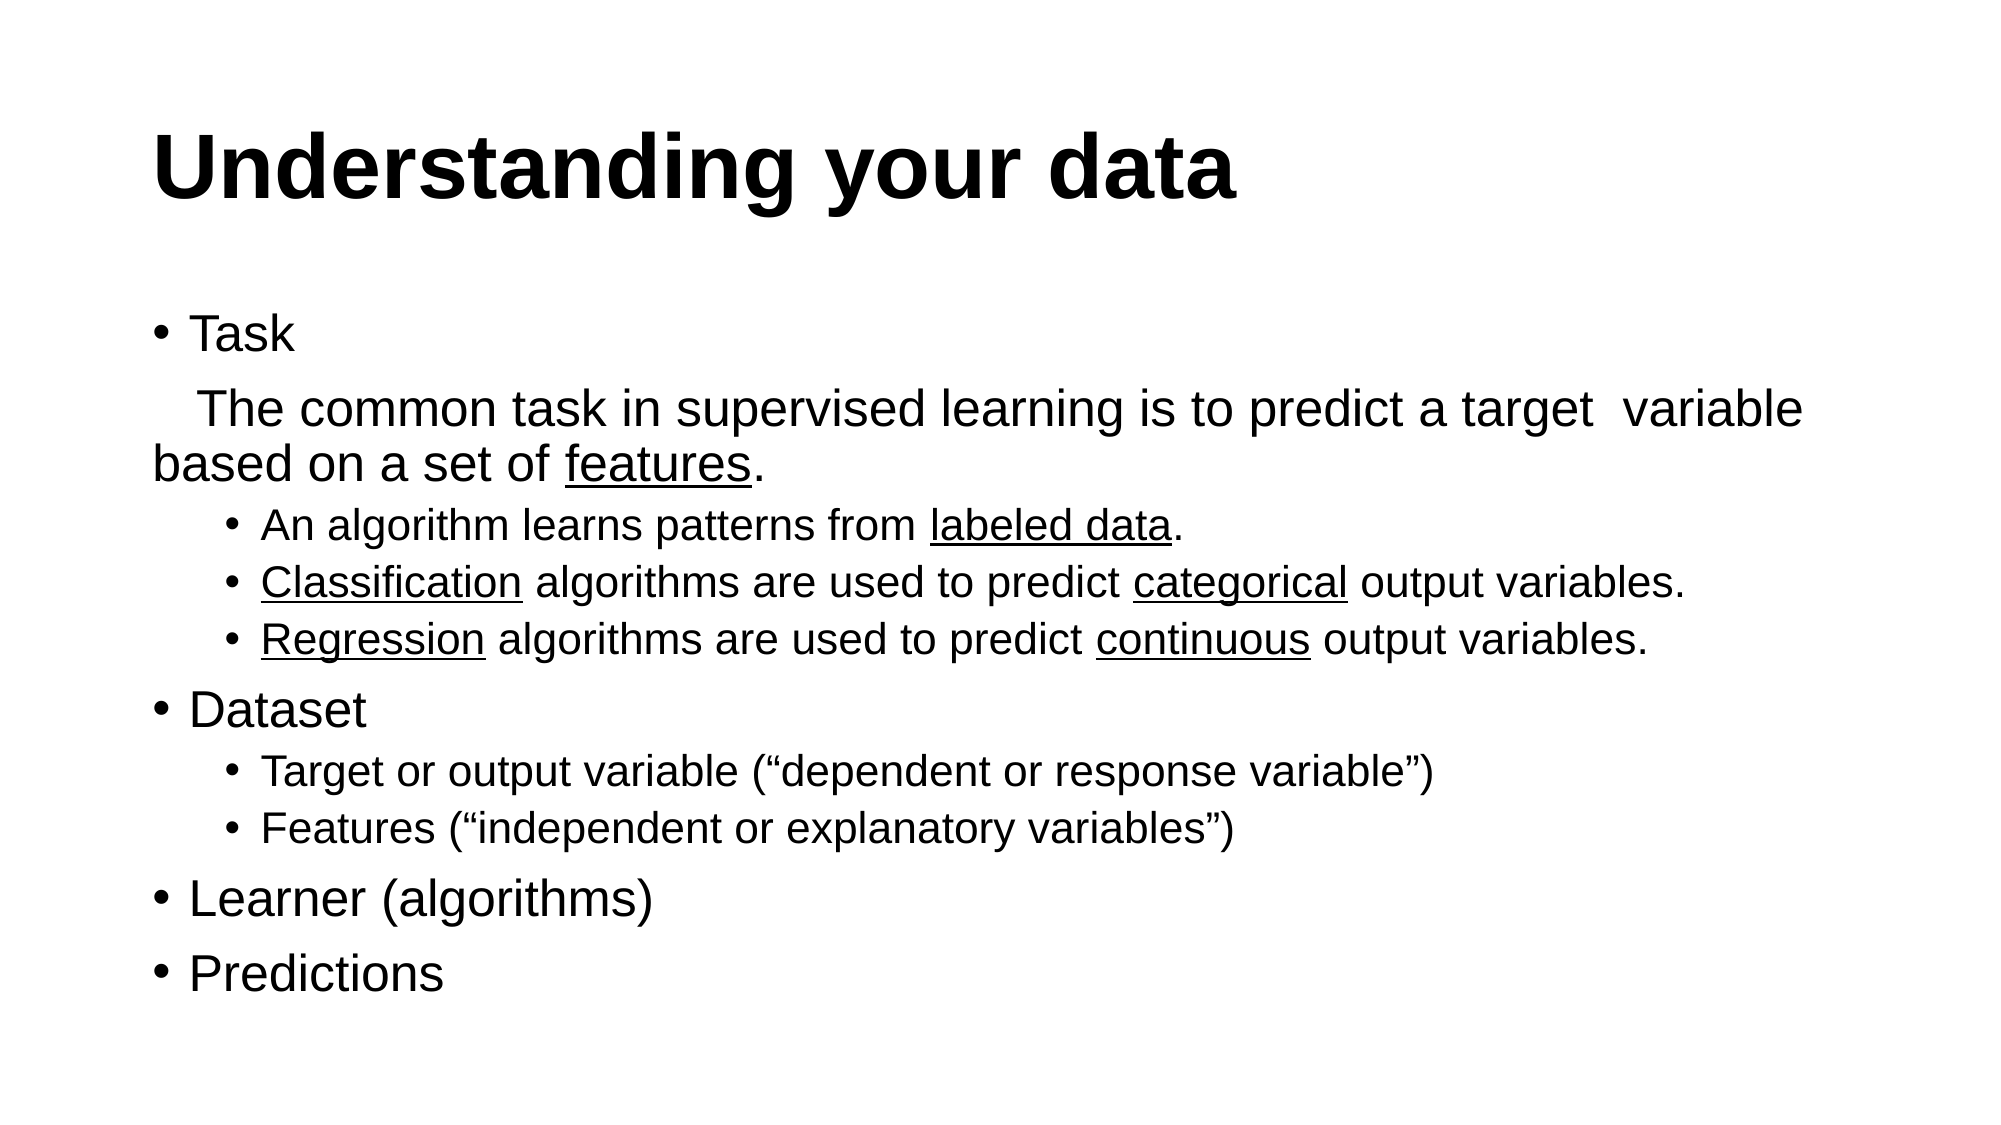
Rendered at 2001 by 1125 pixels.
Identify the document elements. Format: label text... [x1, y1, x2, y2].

title Understanding your data [137, 59, 1863, 278]
list Task The common task in supervised learning is to predict a target variable based on a set of features. An algorithm learns patterns from labeled data. Classification algorithms are used to predict categorical output variables. Regression algorithms are used to predict continuous output variables. Dataset Target or output variable (“dependent or response variable”) Features (“independent or explanatory variables”) Learner (algorithms) Predictions [137, 299, 1863, 1014]
